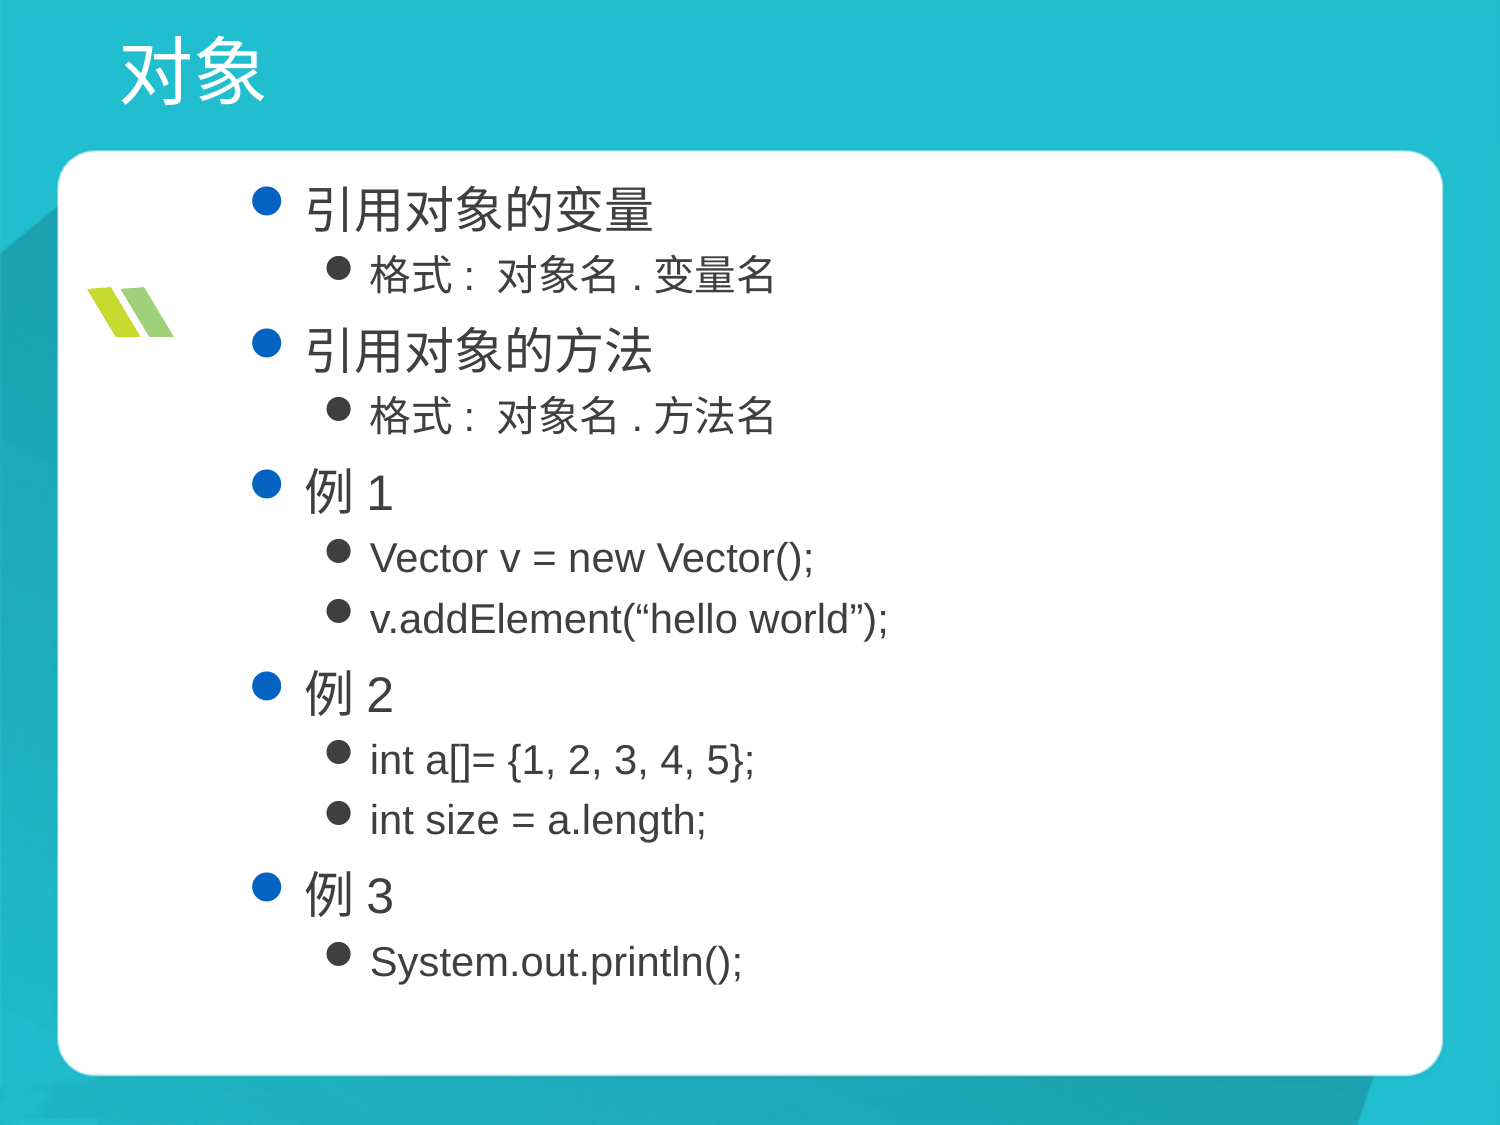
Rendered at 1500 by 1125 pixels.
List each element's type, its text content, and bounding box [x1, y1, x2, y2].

slide_number [1059, 1074, 1397, 1124]
title 对象 [103, 0, 1397, 150]
text_box [85, 286, 143, 339]
picture [0, 0, 1500, 1125]
text_box [118, 286, 176, 339]
list 引用对象的变量 格式: 对象名.变量名 引用对象的方法 格式: 对象名.方法名 例1 Vector v = new Vector(); v.addElement(“hello world”); 例2 int a[]= {1, 2, 3, 4, 5}; int size = a.length; 例3 System.out.println(); [233, 170, 1397, 905]
